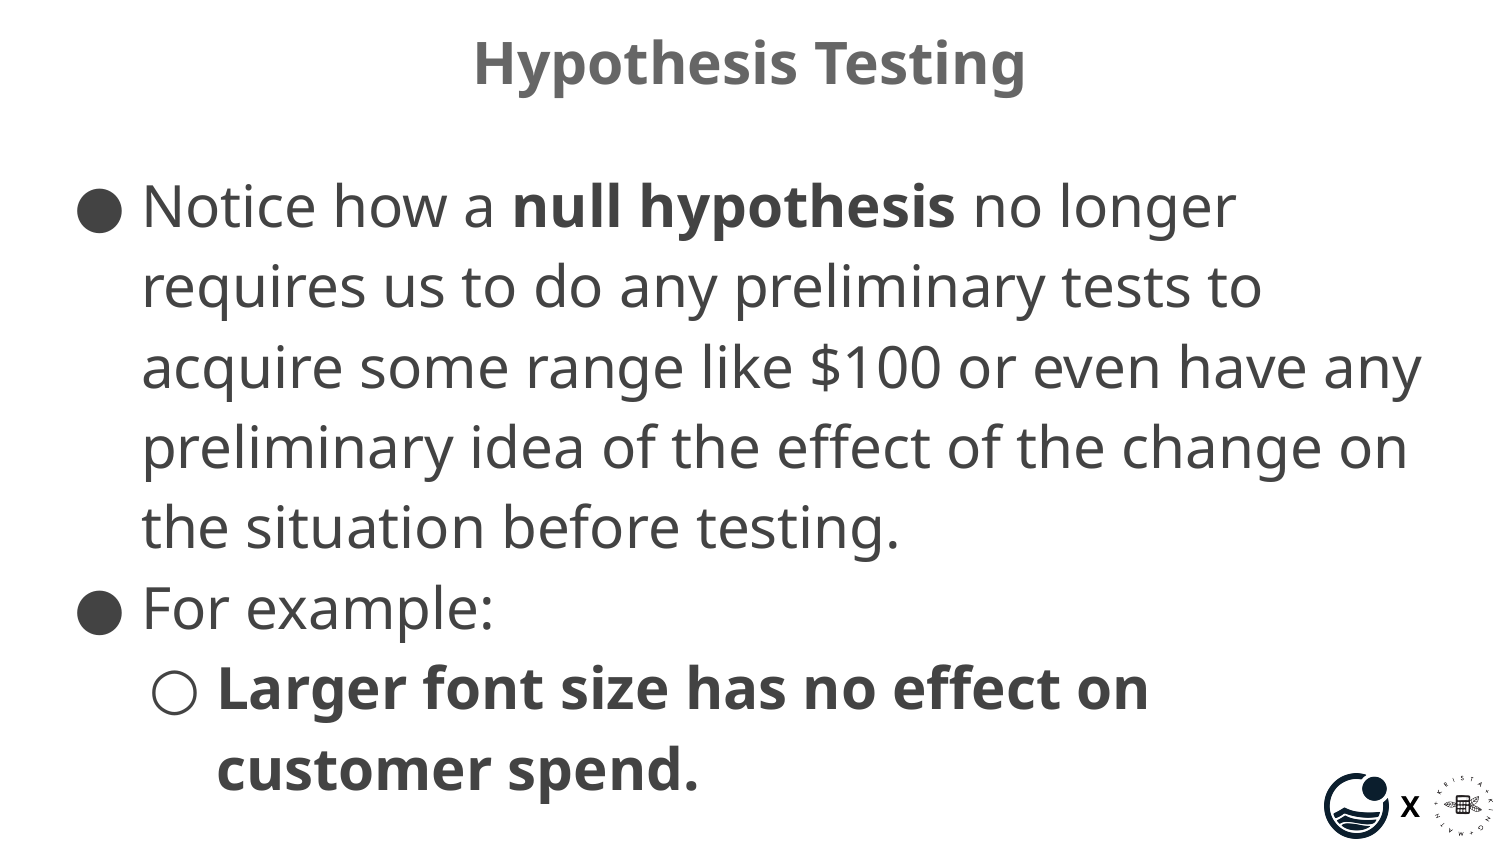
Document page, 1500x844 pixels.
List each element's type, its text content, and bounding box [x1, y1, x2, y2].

title Hypothesis Testing [51, 10, 1449, 105]
picture [1430, 773, 1496, 839]
list Notice how a null hypothesis no longer requires us to do any preliminary tests to acquire some range like $100 or even have any preliminary idea of the effect of the change on the situation before testing. For example: Larger font size has no effect on customer spend. [51, 143, 1449, 750]
text_box X [1393, 775, 1427, 837]
picture [1324, 773, 1389, 839]
